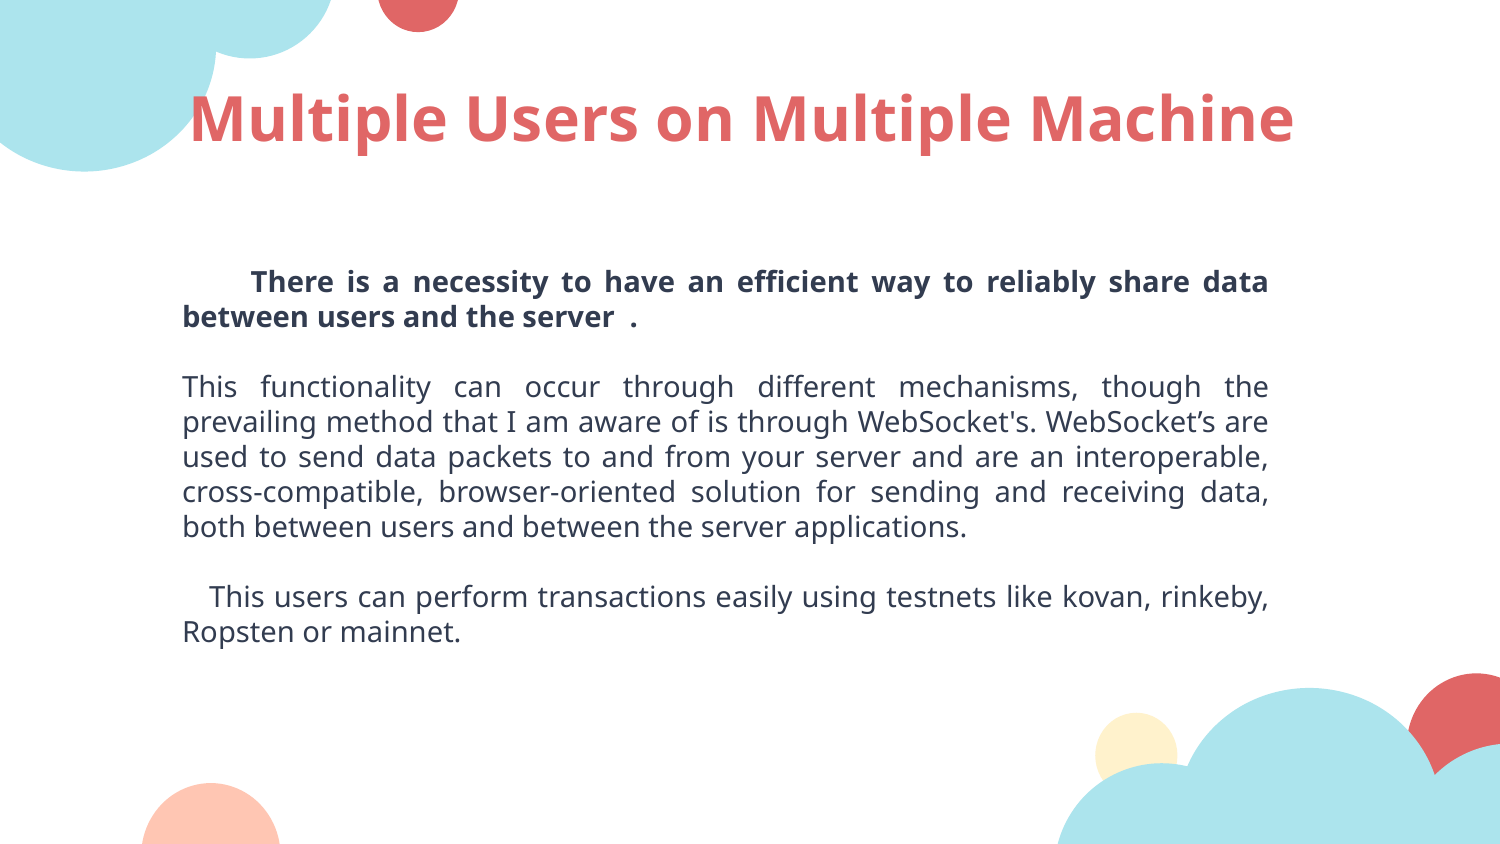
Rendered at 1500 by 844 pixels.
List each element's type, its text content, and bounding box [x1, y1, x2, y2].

subtitle There is a necessity to have an efficient way to reliably share data between users and the server . This functionality can occur through different mechanisms, though the prevailing method that I am aware of is through WebSocket's. WebSocket’s are used to send data packets to and from your server and are an interoperable, cross-compatible, browser-oriented solution for sending and receiving data, both between users and between the server applications. This users can perform transactions easily using testnets like kovan, rinkeby, Ropsten or mainnet. [92, 248, 1286, 820]
title Multiple Users on Multiple Machine [163, 87, 1321, 146]
